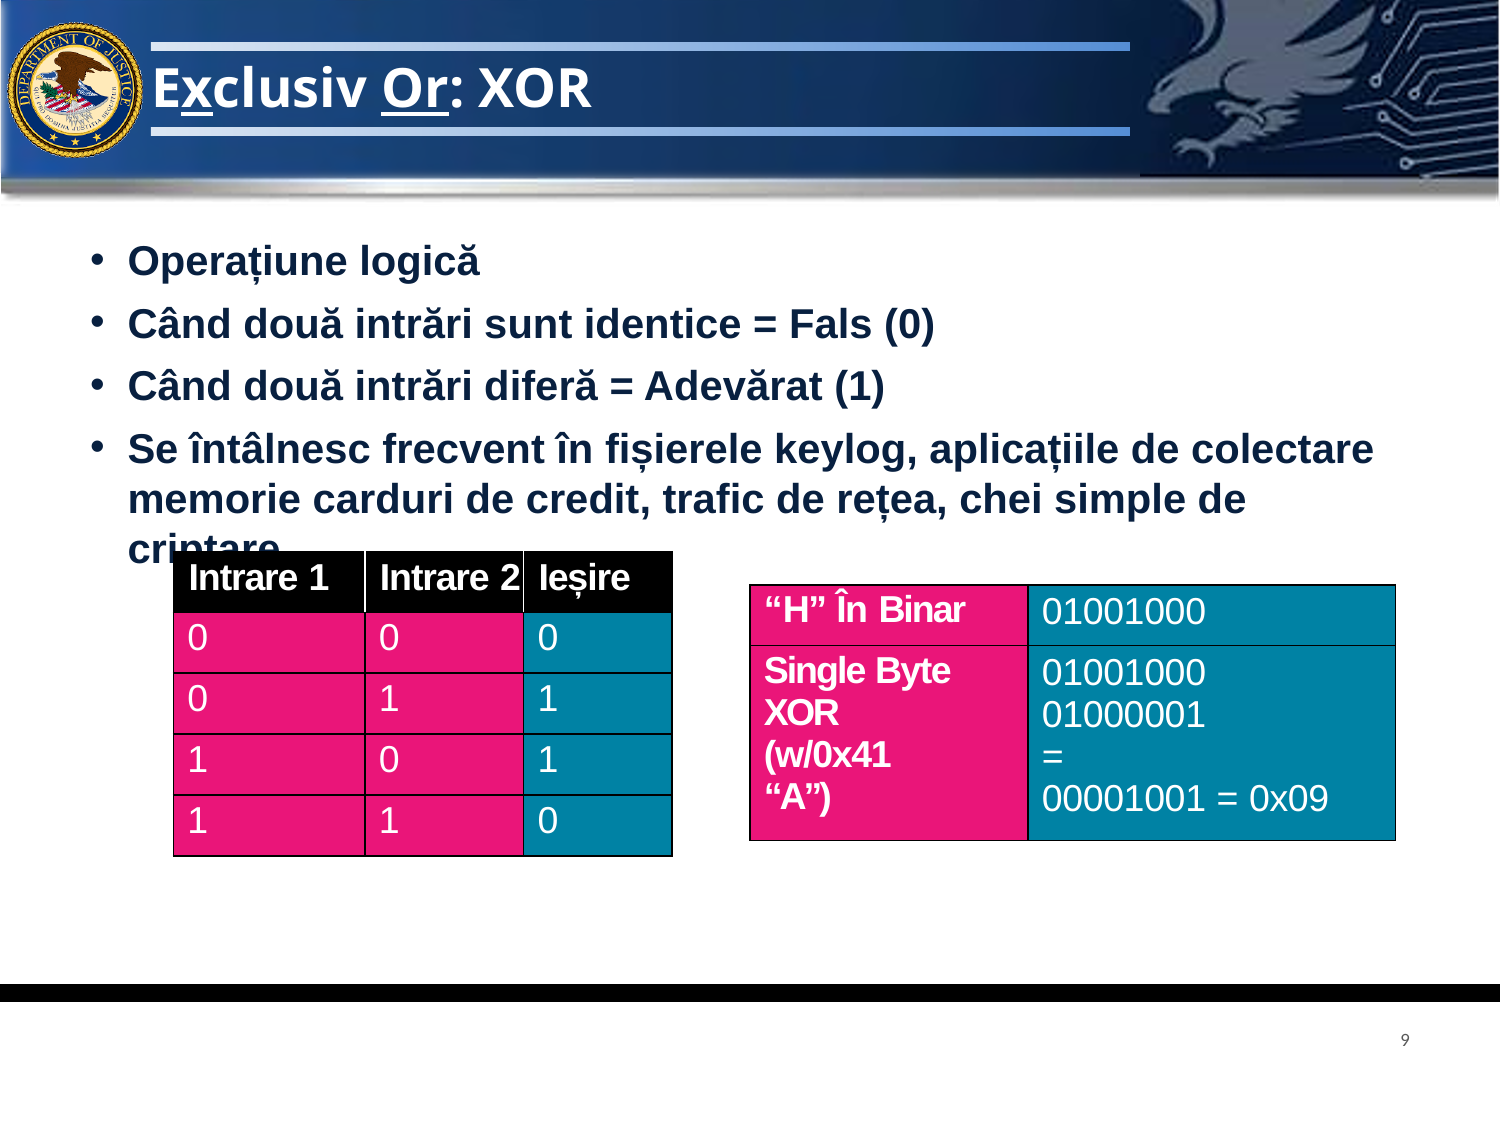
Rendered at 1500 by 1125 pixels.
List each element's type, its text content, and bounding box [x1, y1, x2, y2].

table_cell 1 [524, 735, 671, 794]
table_header Intrare 2 [366, 553, 523, 612]
slide_number 9 [1087, 1023, 1425, 1054]
table_header Intrare 1 [174, 553, 364, 612]
table_cell 0 [366, 613, 523, 672]
table_cell 0 [524, 796, 671, 855]
picture [0, 0, 1500, 209]
table_cell 1 [174, 735, 364, 794]
table_cell 1 [366, 674, 523, 733]
table_header Ieșire [524, 553, 671, 612]
table_header 01001000 [1029, 586, 1395, 645]
table_cell Single Byte XOR (w/0x41 “A”) [751, 646, 1027, 840]
table_cell 0 [524, 613, 671, 672]
table_cell 0 [174, 613, 364, 672]
table_cell 1 [366, 796, 523, 855]
table_cell 1 [524, 674, 671, 733]
list Operațiune logică Când două intrări sunt identice = Fals (0) Când două intrări diferă = Adevărat (1) Se întâlnesc frecvent în fișierele keylog, aplicațiile de colectare memorie carduri de credit, trafic de rețea, chei simple de criptare [75, 226, 1425, 962]
table_cell 0 [366, 735, 523, 794]
table_cell 01001000 01000001 = 00001001 = 0x09 [1029, 646, 1395, 840]
table_cell 1 [174, 796, 364, 855]
table_cell 0 [174, 674, 364, 733]
title Exclusiv Or: XOR [150, 52, 1131, 128]
table_header “H” În Binar [751, 586, 1027, 645]
